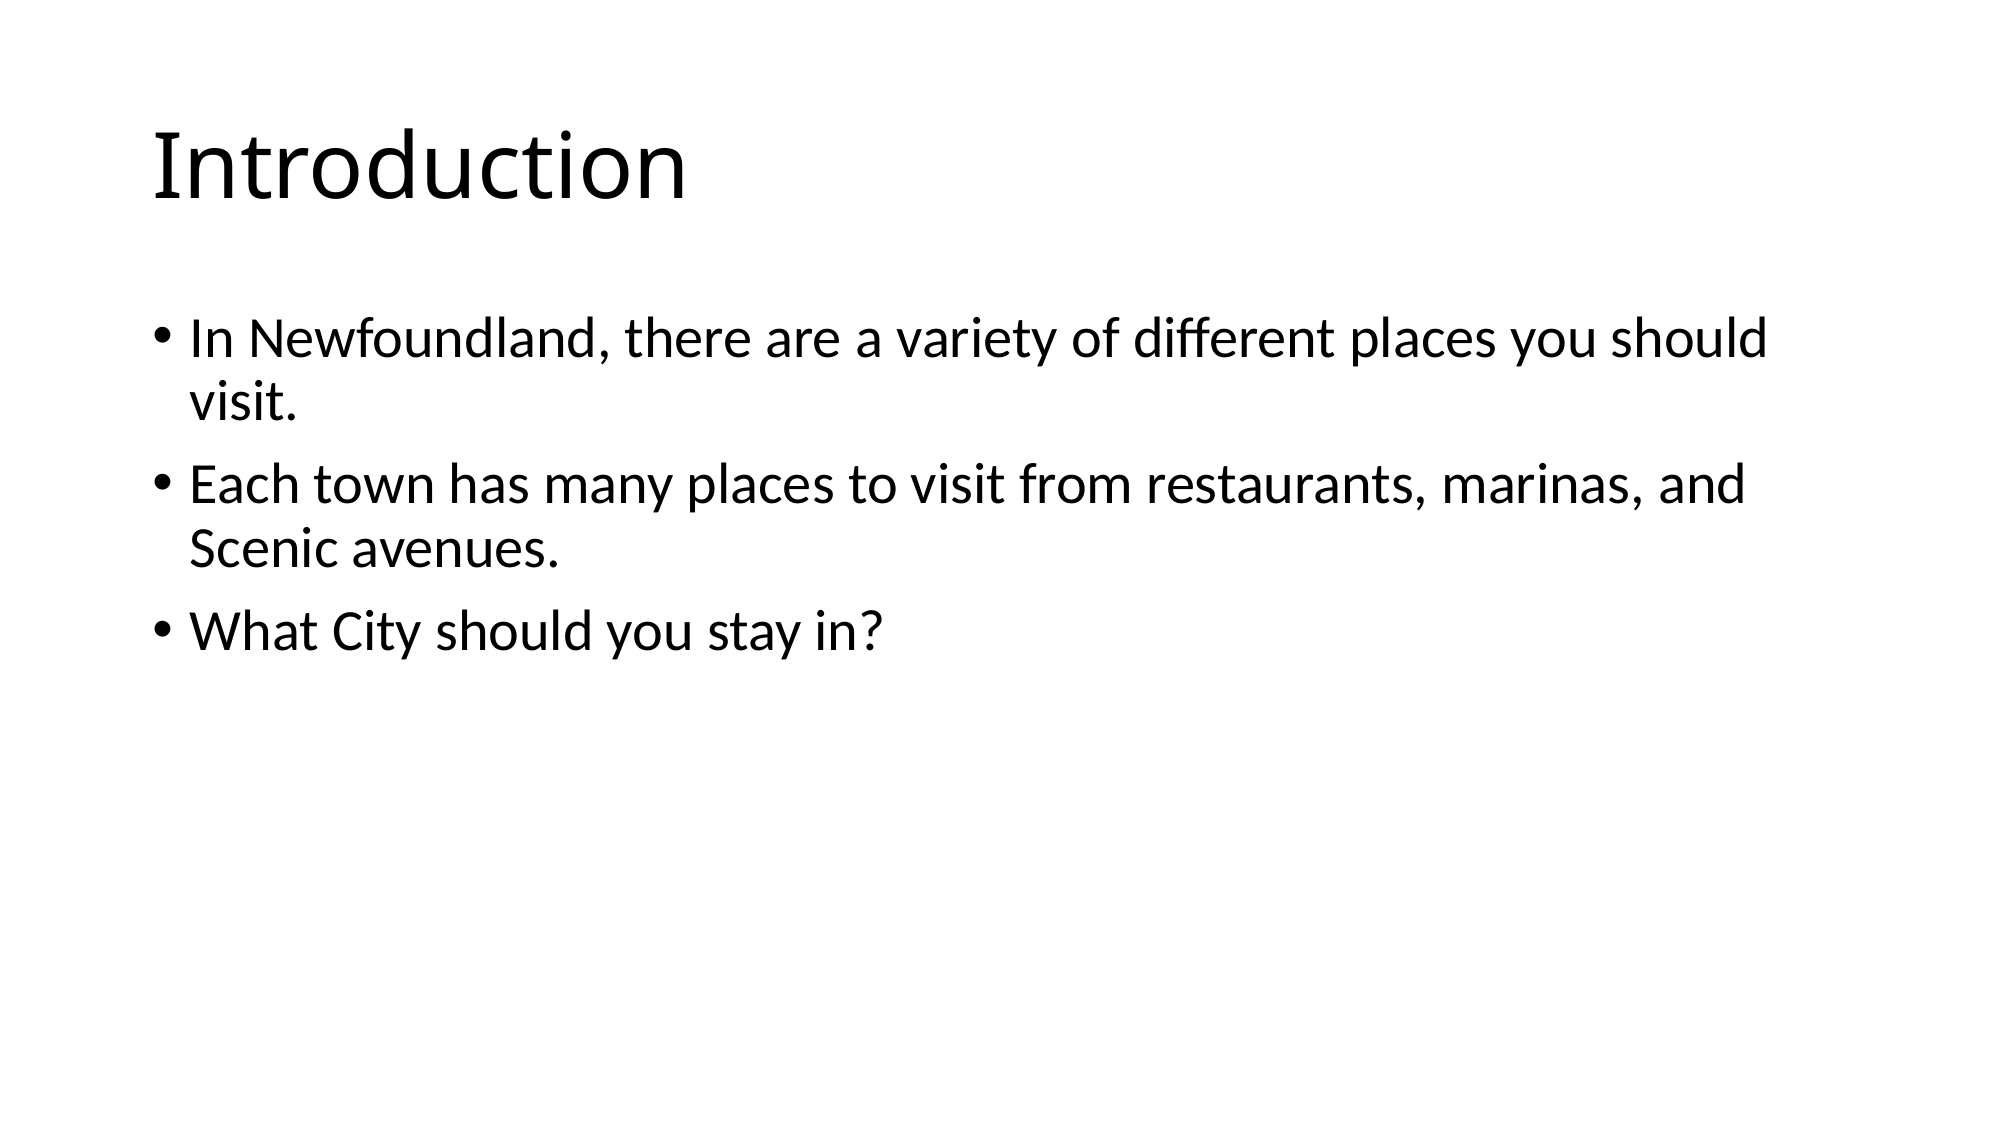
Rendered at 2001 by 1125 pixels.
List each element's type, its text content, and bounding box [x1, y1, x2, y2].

list In Newfoundland, there are a variety of different places you should visit. Each town has many places to visit from restaurants, marinas, and Scenic avenues. What City should you stay in? [137, 299, 1863, 1014]
title Introduction [137, 59, 1863, 278]
